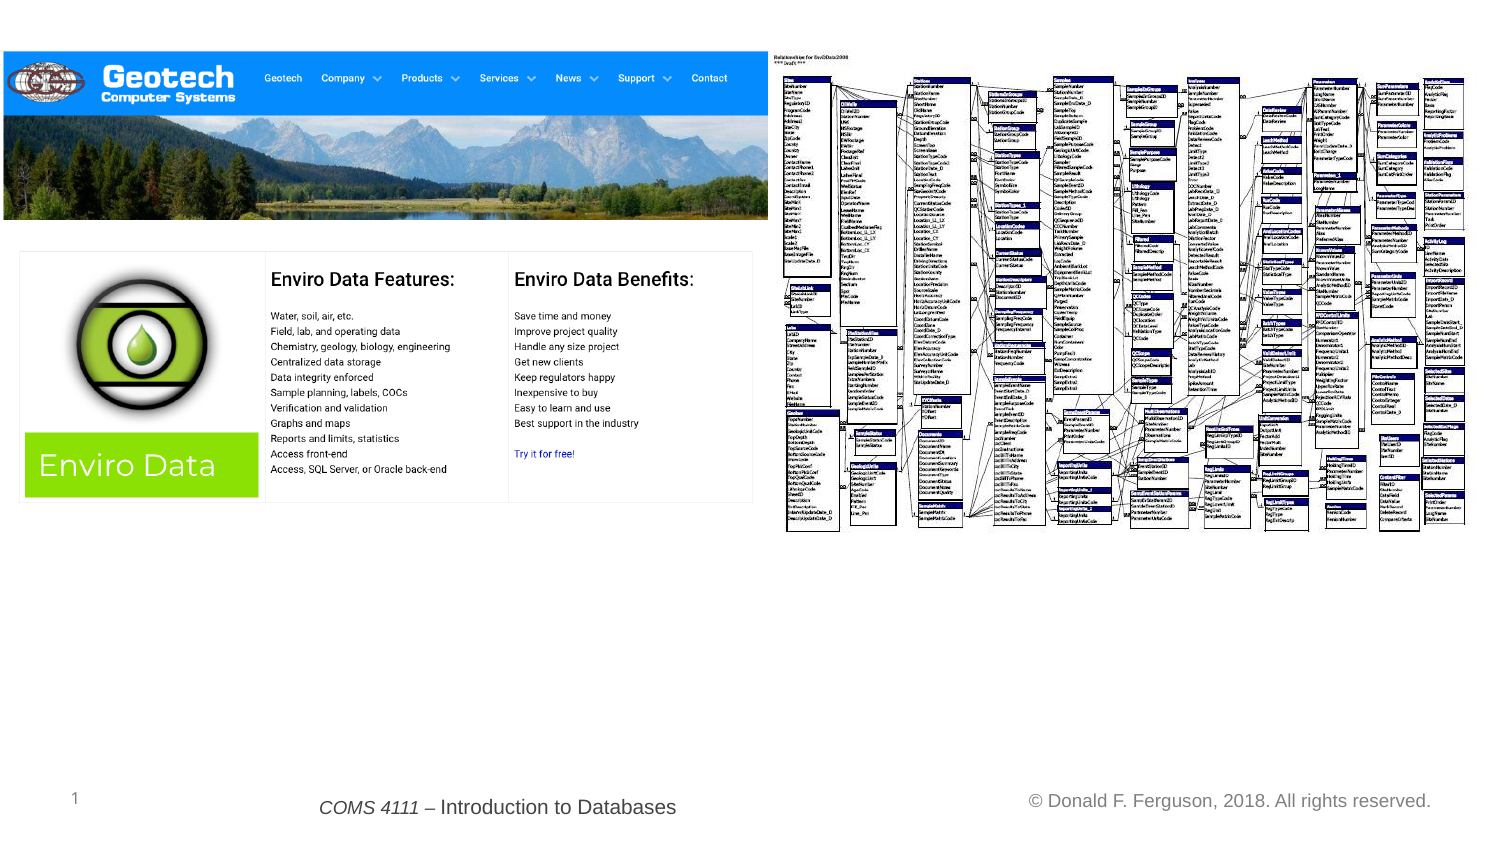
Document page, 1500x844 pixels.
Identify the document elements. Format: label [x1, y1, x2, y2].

picture [0, 49, 1480, 540]
